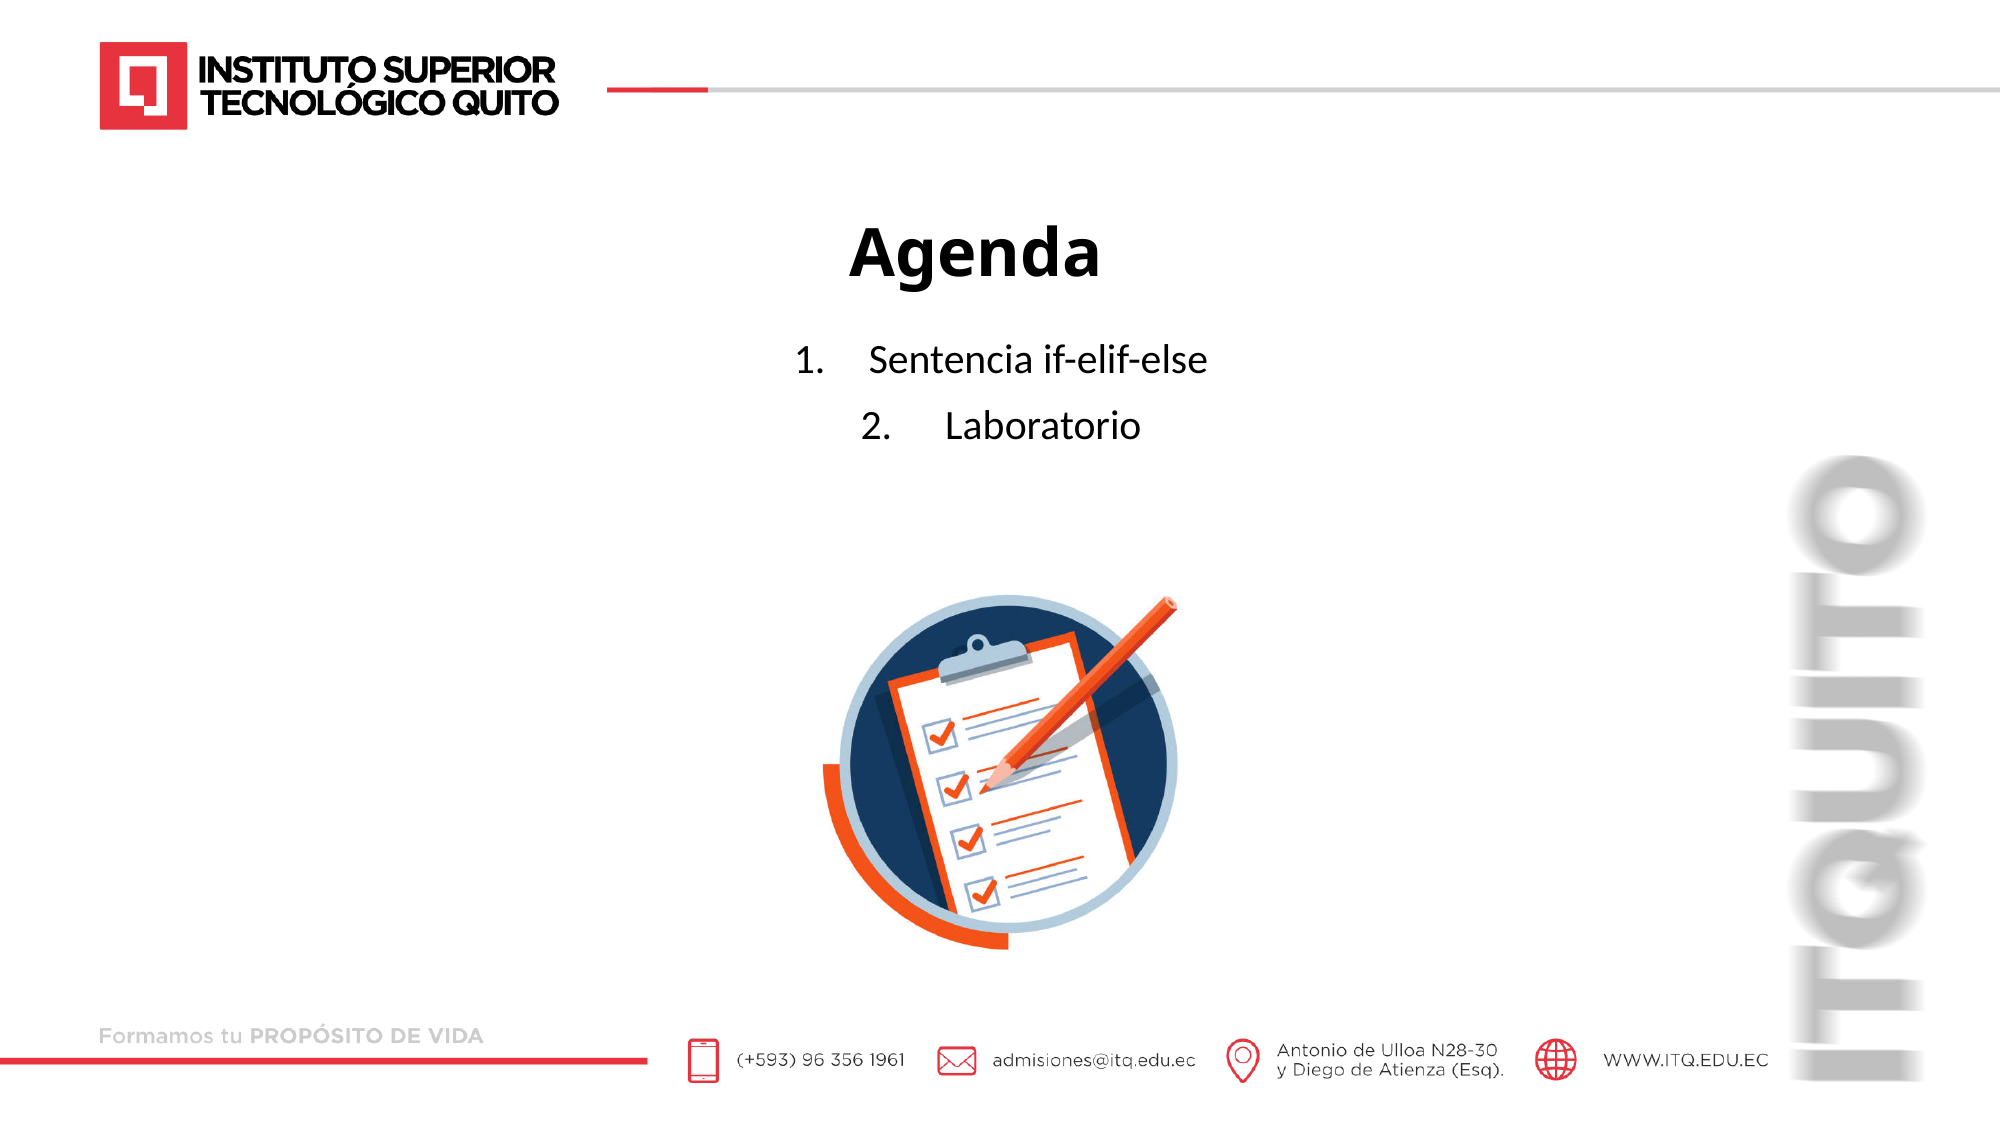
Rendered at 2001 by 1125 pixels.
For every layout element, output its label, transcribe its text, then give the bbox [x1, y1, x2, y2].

title Agenda [56, 231, 1897, 280]
list Sentencia if-elif-else Laboratorio [80, 330, 1922, 523]
picture [0, 42, 2000, 1083]
